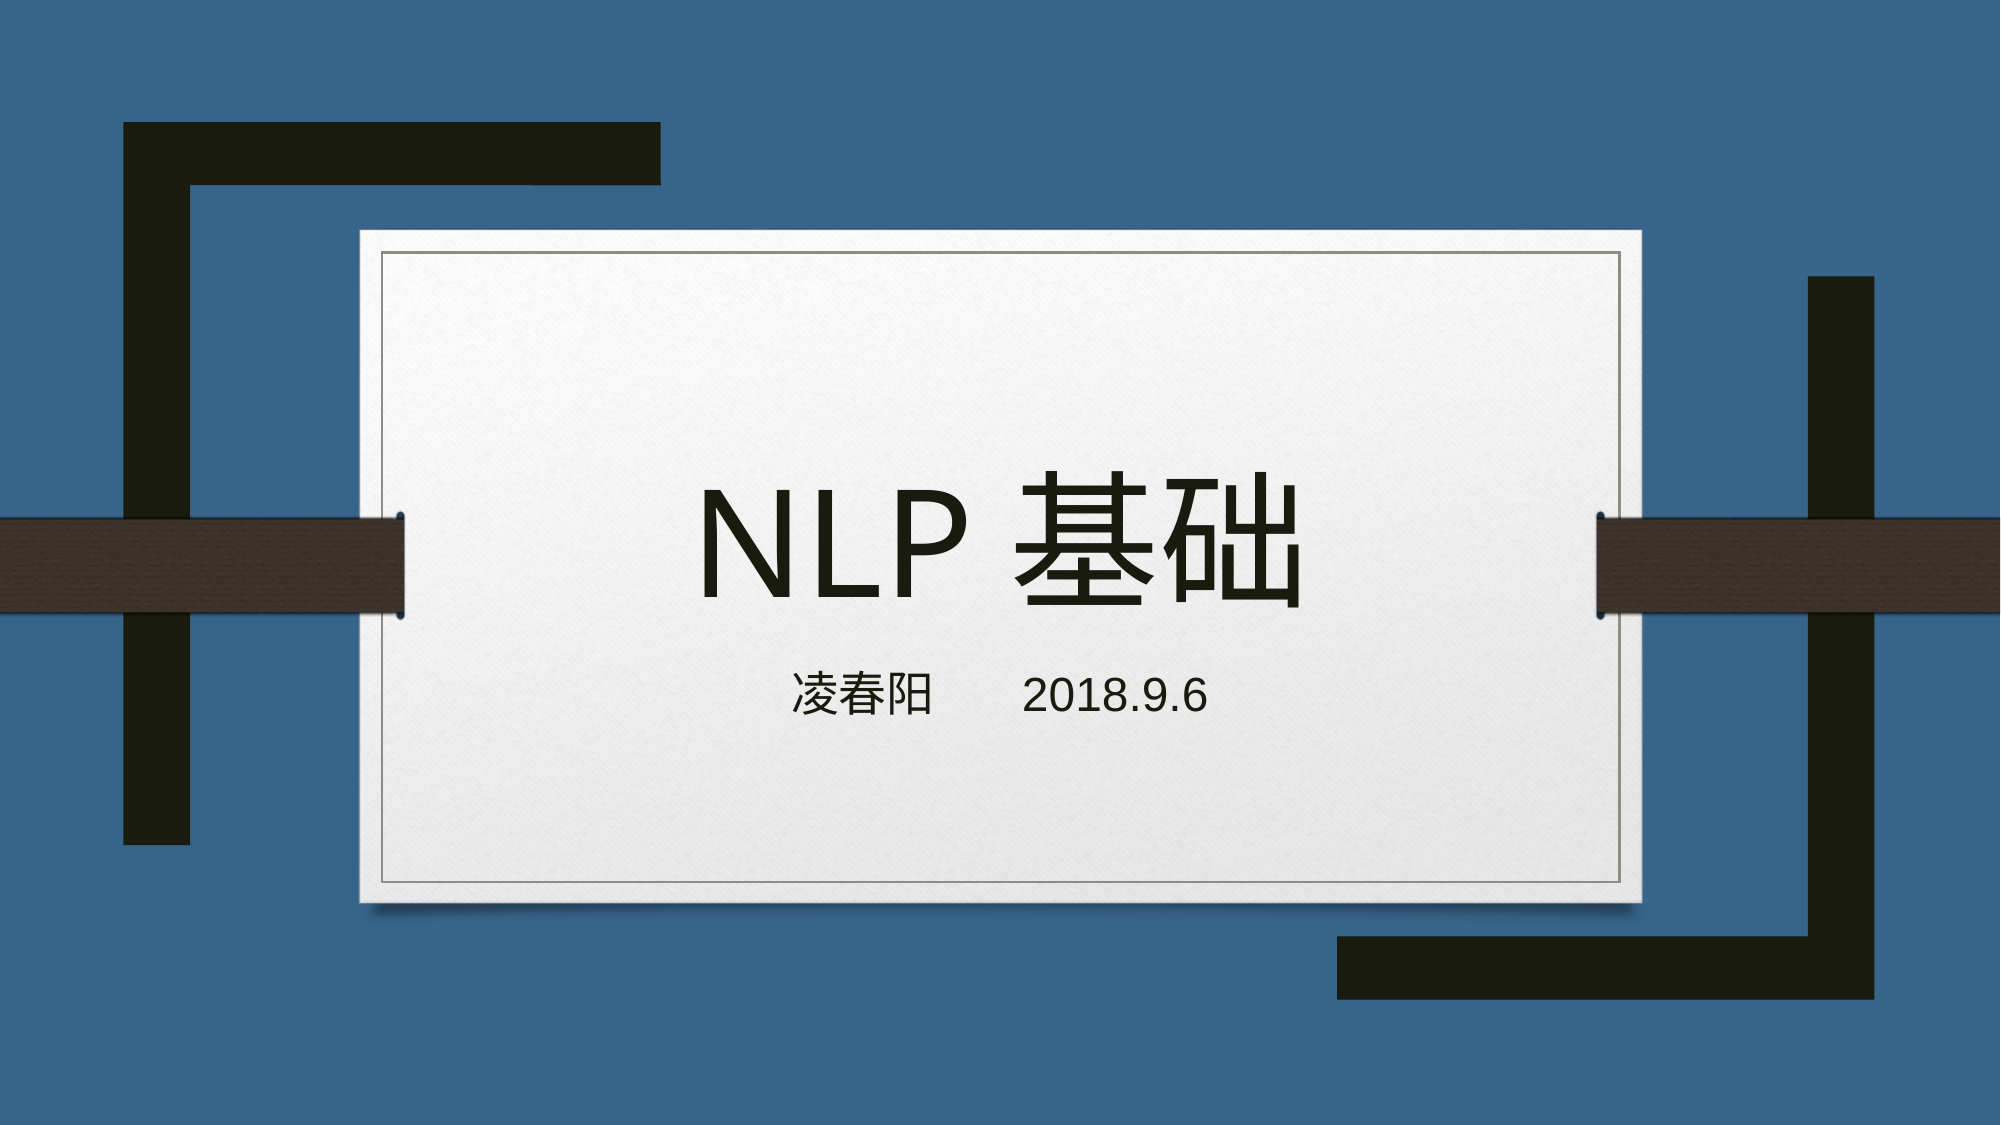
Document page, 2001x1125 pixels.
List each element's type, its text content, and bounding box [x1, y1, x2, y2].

picture [0, 0, 2001, 1125]
subtitle 凌春阳 2018.9.6 [439, 649, 1561, 828]
title NLP基础 [314, 293, 1686, 638]
